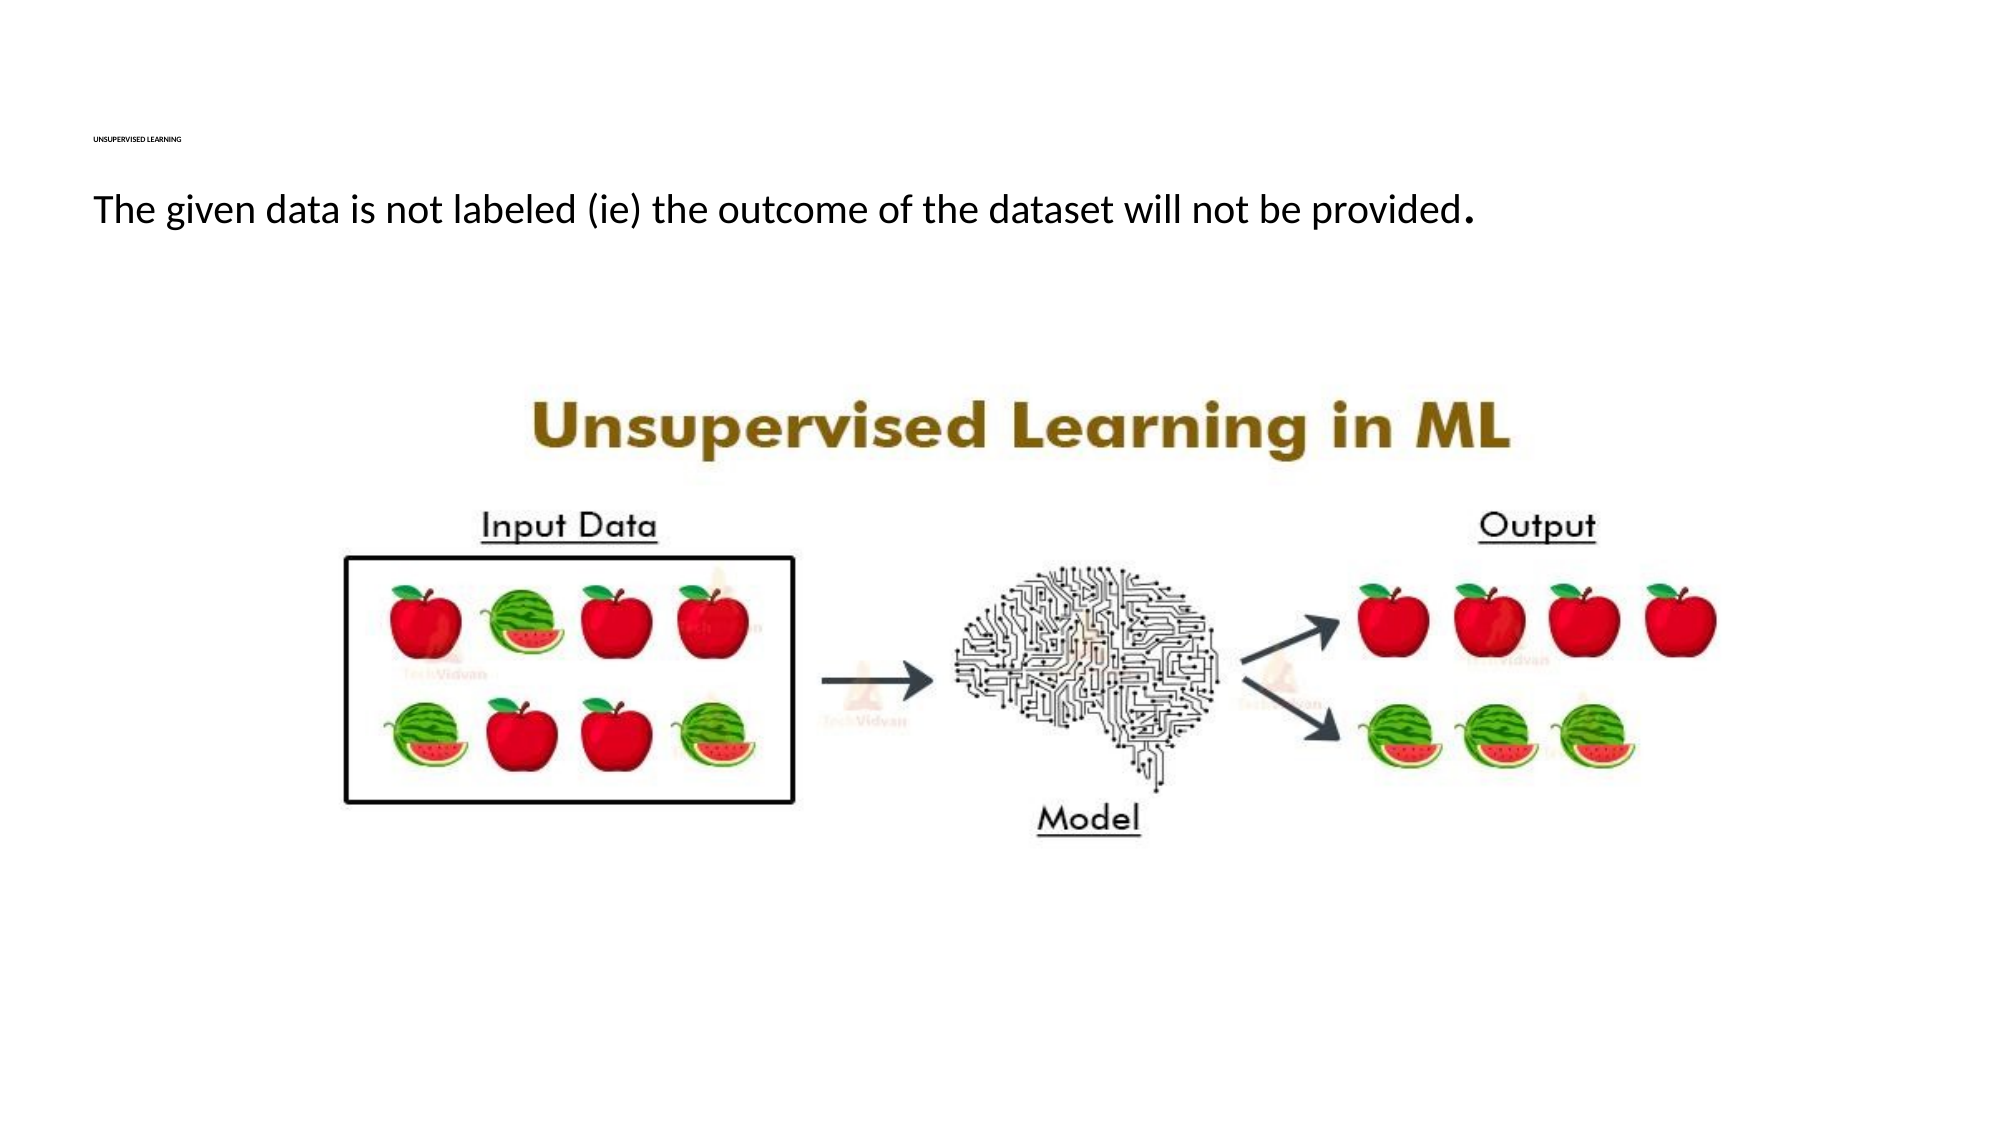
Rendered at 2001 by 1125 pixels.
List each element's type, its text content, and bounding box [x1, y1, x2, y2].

picture [285, 360, 1760, 880]
list The given data is not labeled (ie) the outcome of the dataset will not be provided. [78, 165, 1632, 880]
title UNSUPERVISED LEARNING [78, 127, 1804, 166]
